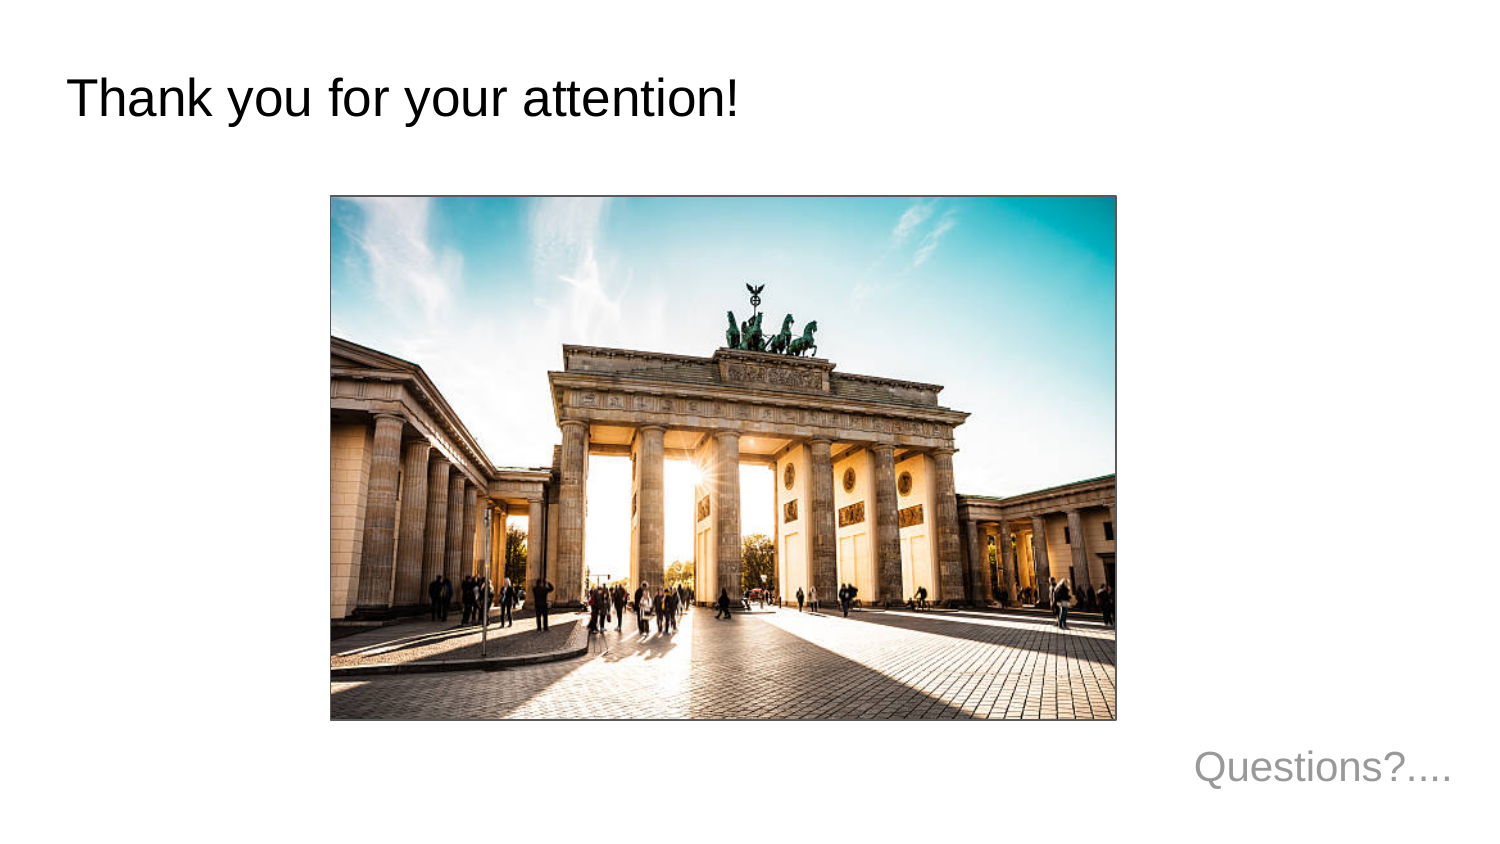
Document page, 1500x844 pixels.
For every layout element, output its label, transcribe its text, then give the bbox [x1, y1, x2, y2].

text_box Questions?.... [1179, 724, 1500, 840]
title Thank you for your attention! [51, 48, 1449, 142]
picture [330, 196, 1116, 720]
